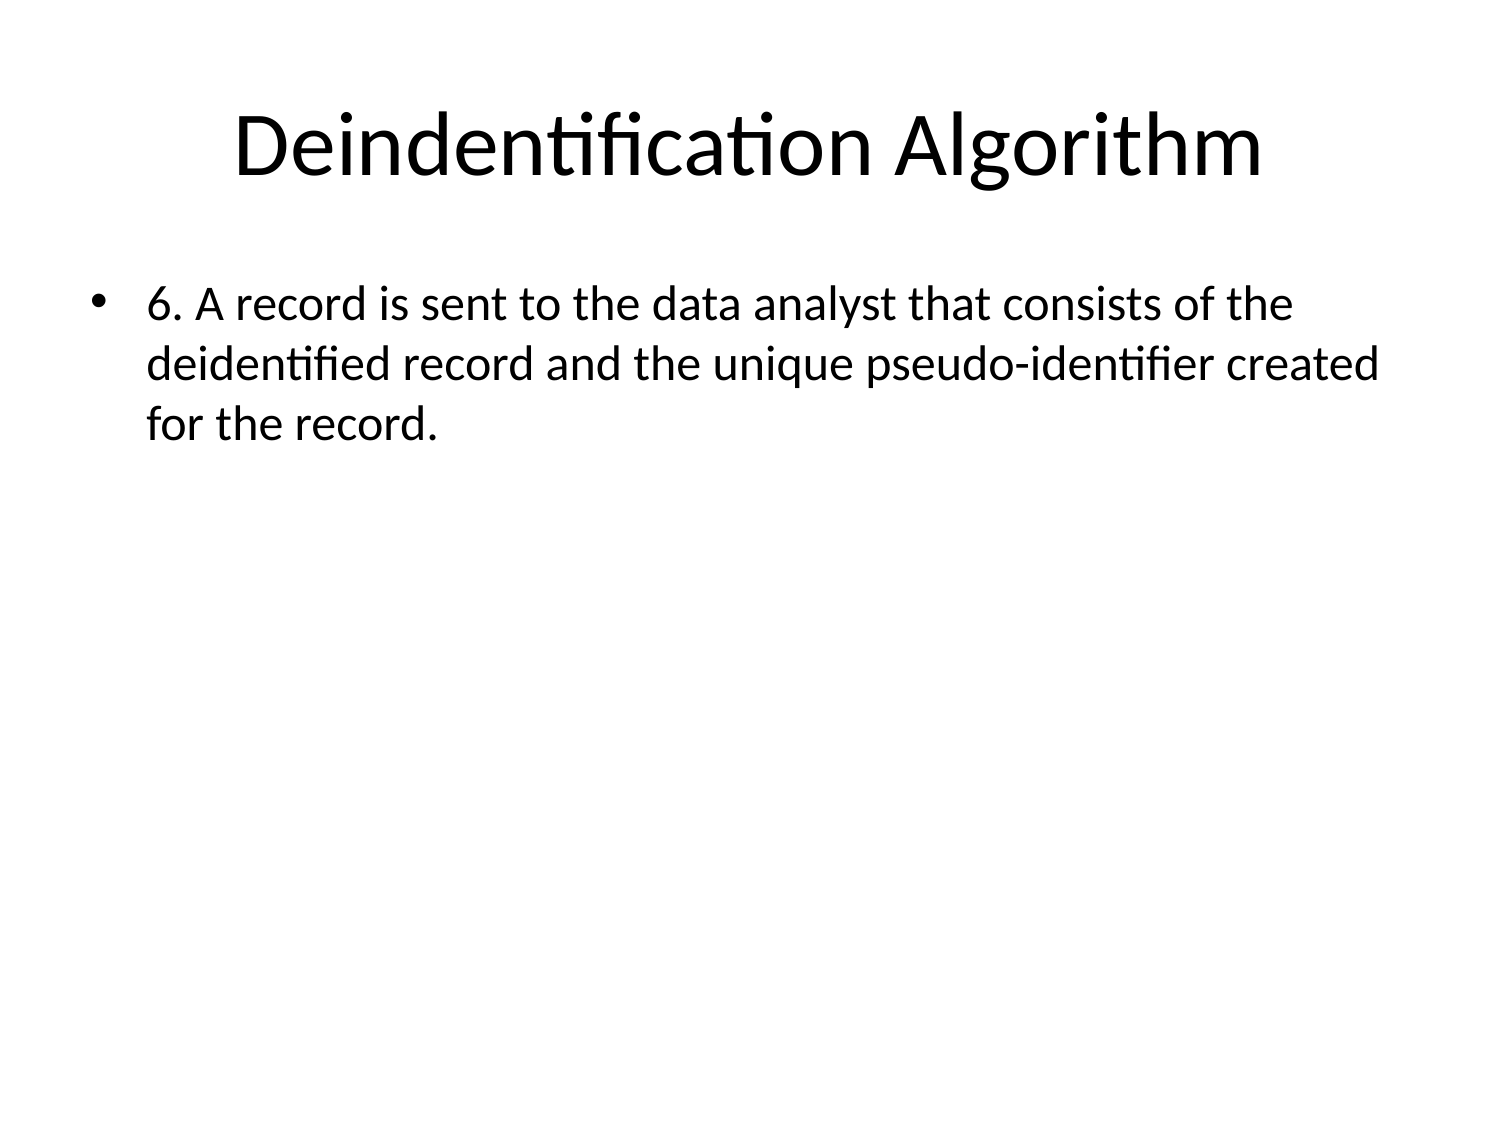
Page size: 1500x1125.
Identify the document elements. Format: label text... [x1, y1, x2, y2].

title Deindentification Algorithm [75, 45, 1425, 233]
list 6. A record is sent to the data analyst that consists of the deidentified record and the unique pseudo-identifier created for the record. [75, 262, 1425, 1005]
